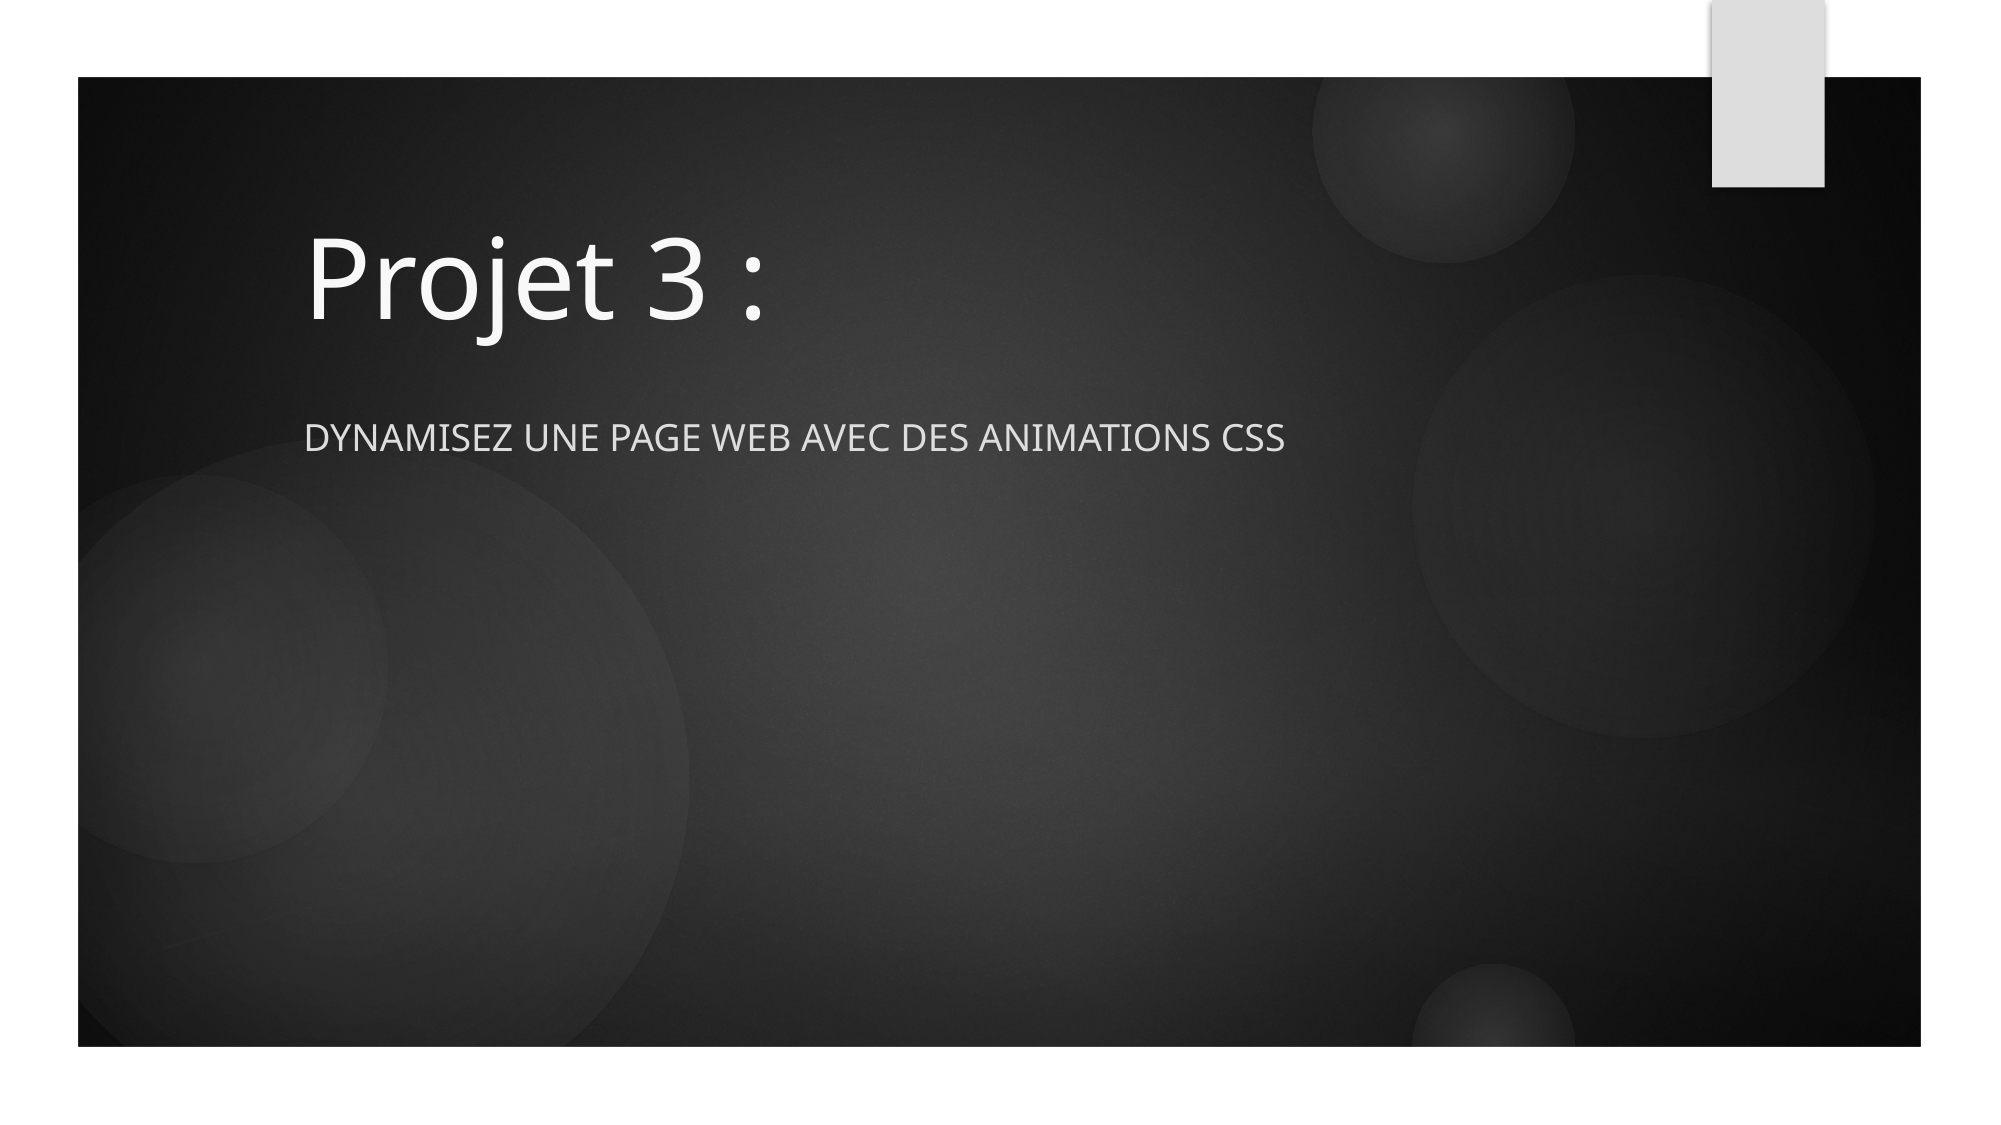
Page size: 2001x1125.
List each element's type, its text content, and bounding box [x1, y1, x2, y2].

title Projet 3 : [288, 199, 1712, 350]
subtitle Dynamisez une page web avec des animations CSS [288, 406, 1712, 719]
